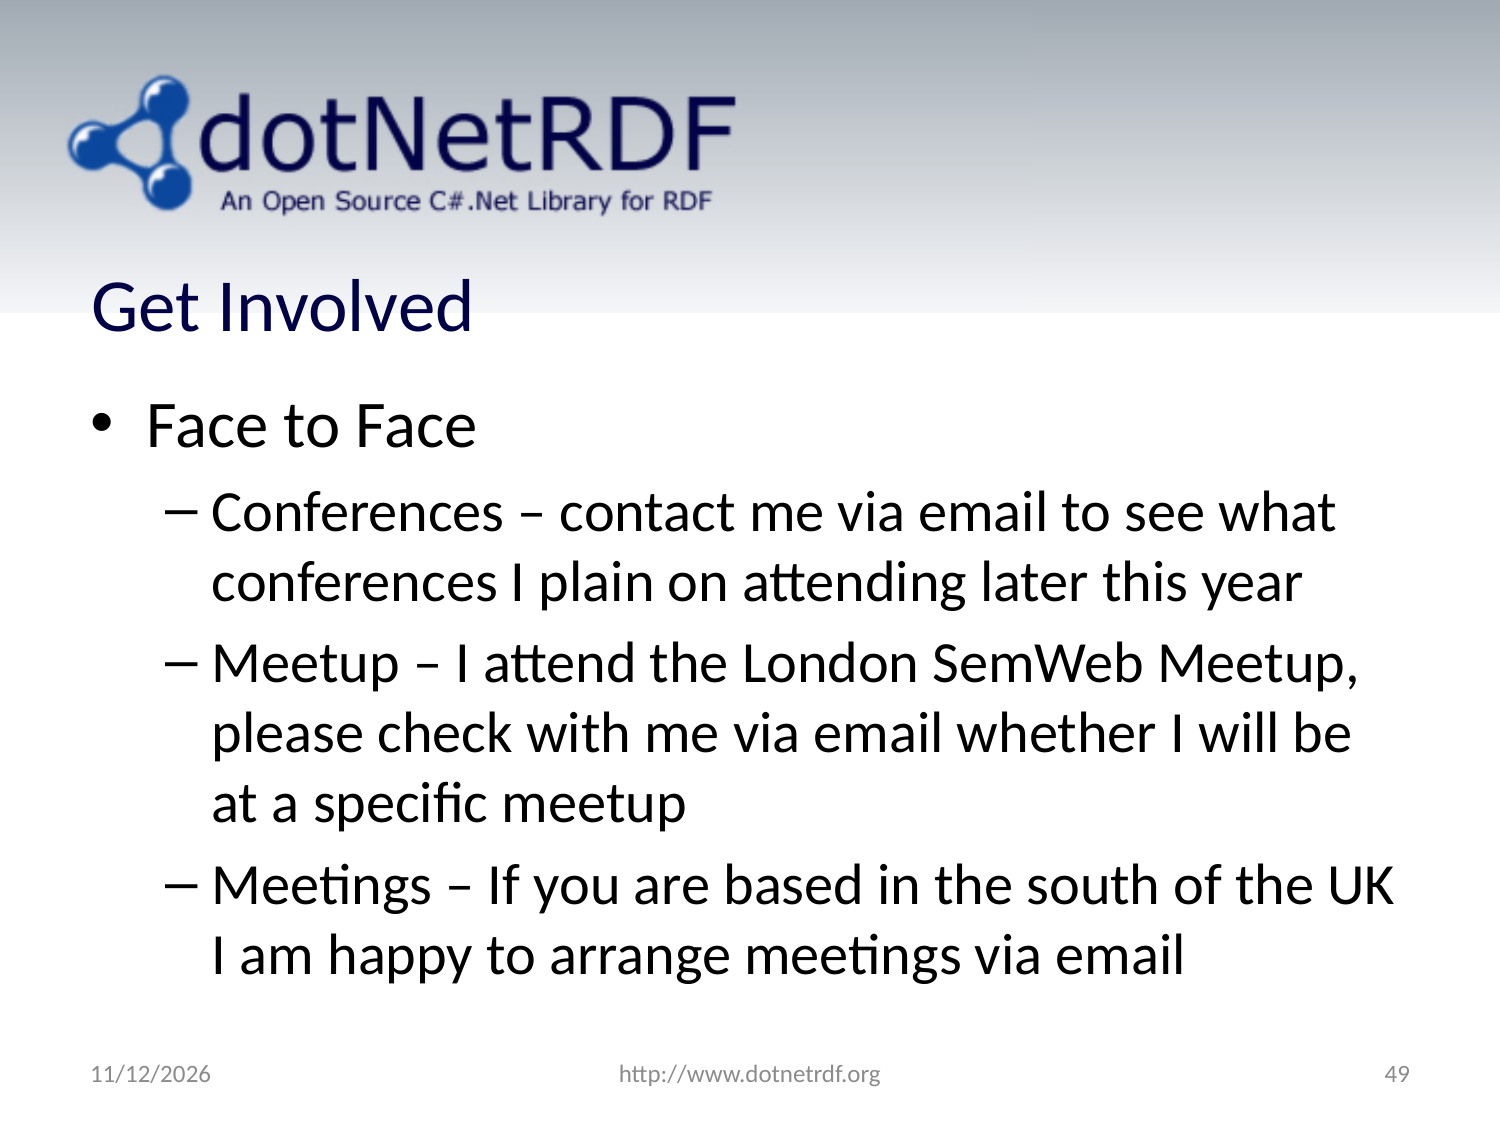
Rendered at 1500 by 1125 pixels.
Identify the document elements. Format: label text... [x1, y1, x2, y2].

picture [0, 0, 1500, 313]
list Face to Face Conferences – contact me via email to see what conferences I plain on attending later this year Meetup – I attend the London SemWeb Meetup, please check with me via email whether I will be at a specific meetup Meetings – If you are based in the south of the UK I am happy to arrange meetings via email [75, 373, 1425, 1005]
title Get Involved [76, 243, 1424, 361]
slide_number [75, 1042, 425, 1103]
slide_number 49 [1074, 1042, 1425, 1103]
footer http://www.dotnetrdf.org [512, 1042, 988, 1103]
